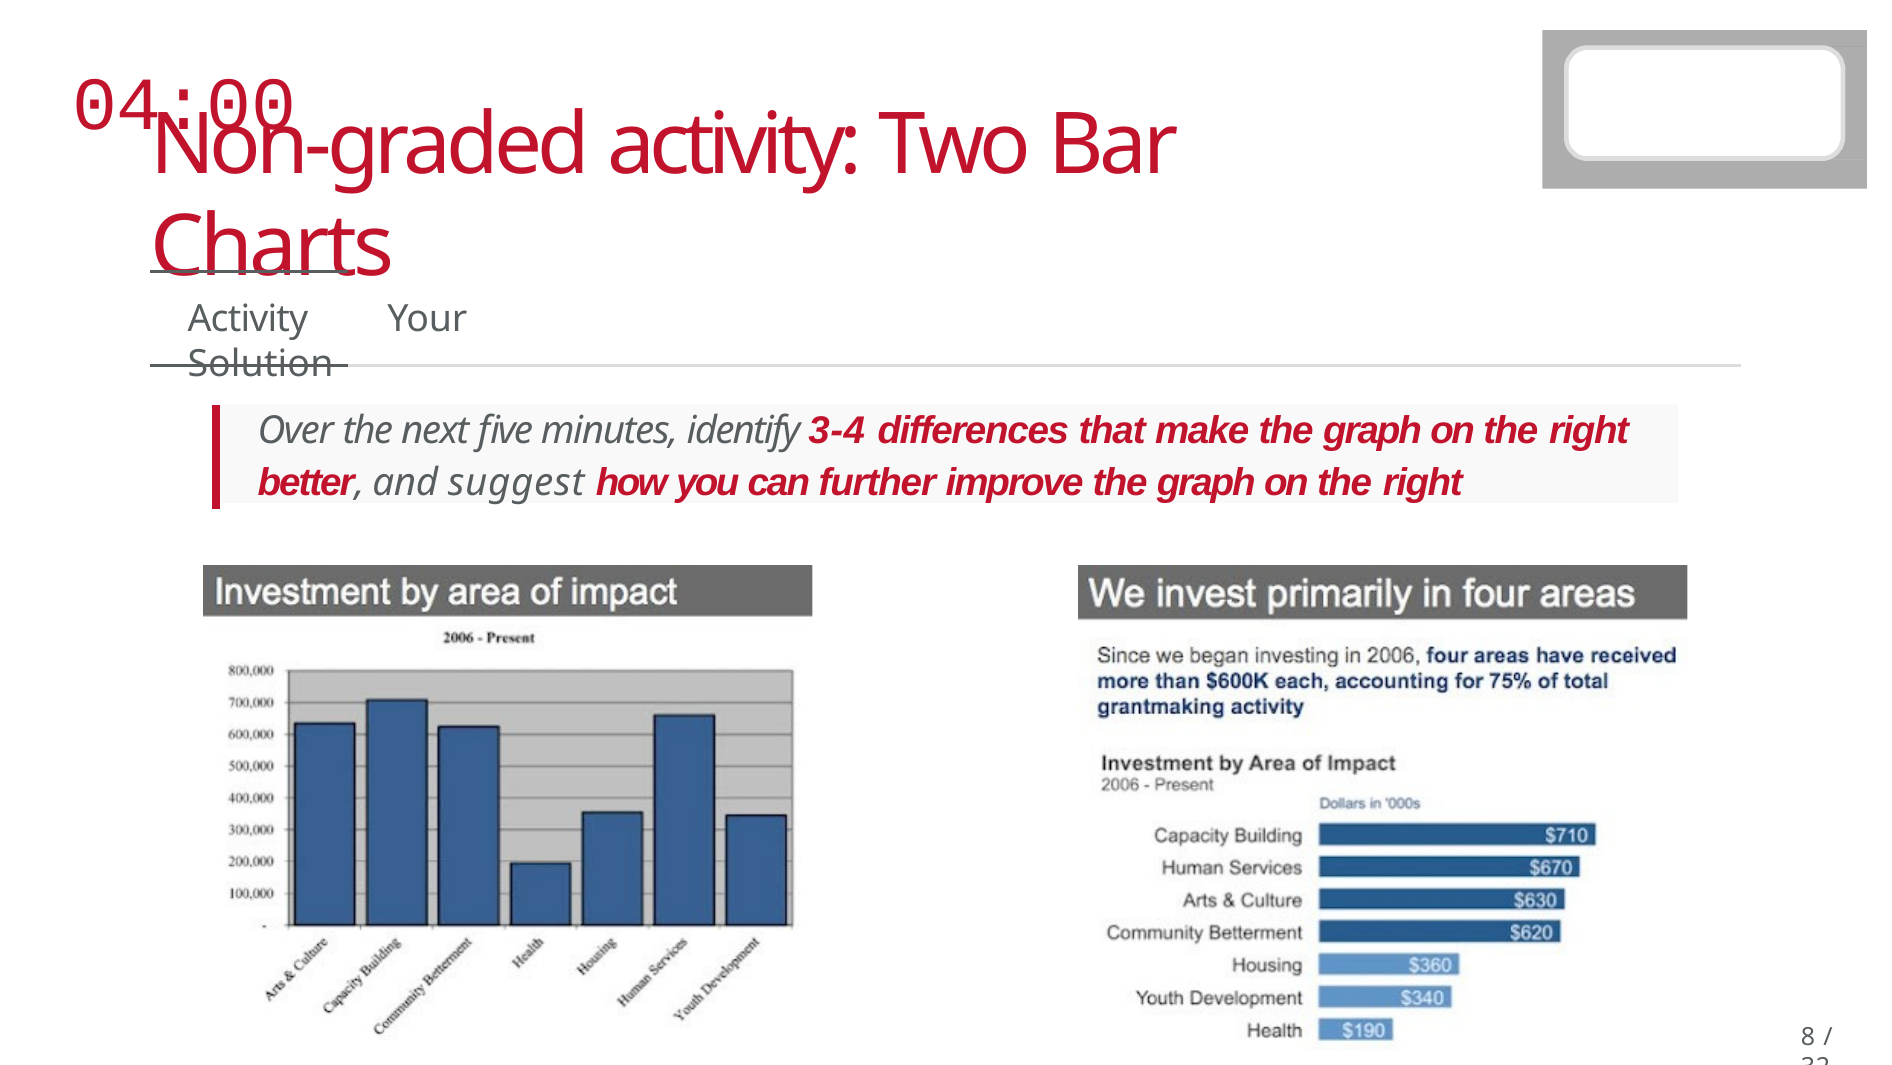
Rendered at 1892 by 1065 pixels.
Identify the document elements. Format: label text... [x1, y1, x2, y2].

text_box Activity Your Solution [185, 291, 610, 384]
text_box Over the next five minutes, identify 3-4 differences that make the graph on the right better, and suggest how you can further improve the graph on the right [220, 404, 1679, 503]
title 04:00 [72, 52, 1820, 233]
text_box [203, 565, 813, 1040]
text_box 8 / 32 [1798, 1018, 1868, 1065]
text_box [1078, 565, 1688, 1050]
text_box [1574, 47, 1843, 159]
text_box Non-graded activity: Two Bar Charts [147, 233, 1366, 293]
text_box [1542, 30, 1867, 189]
